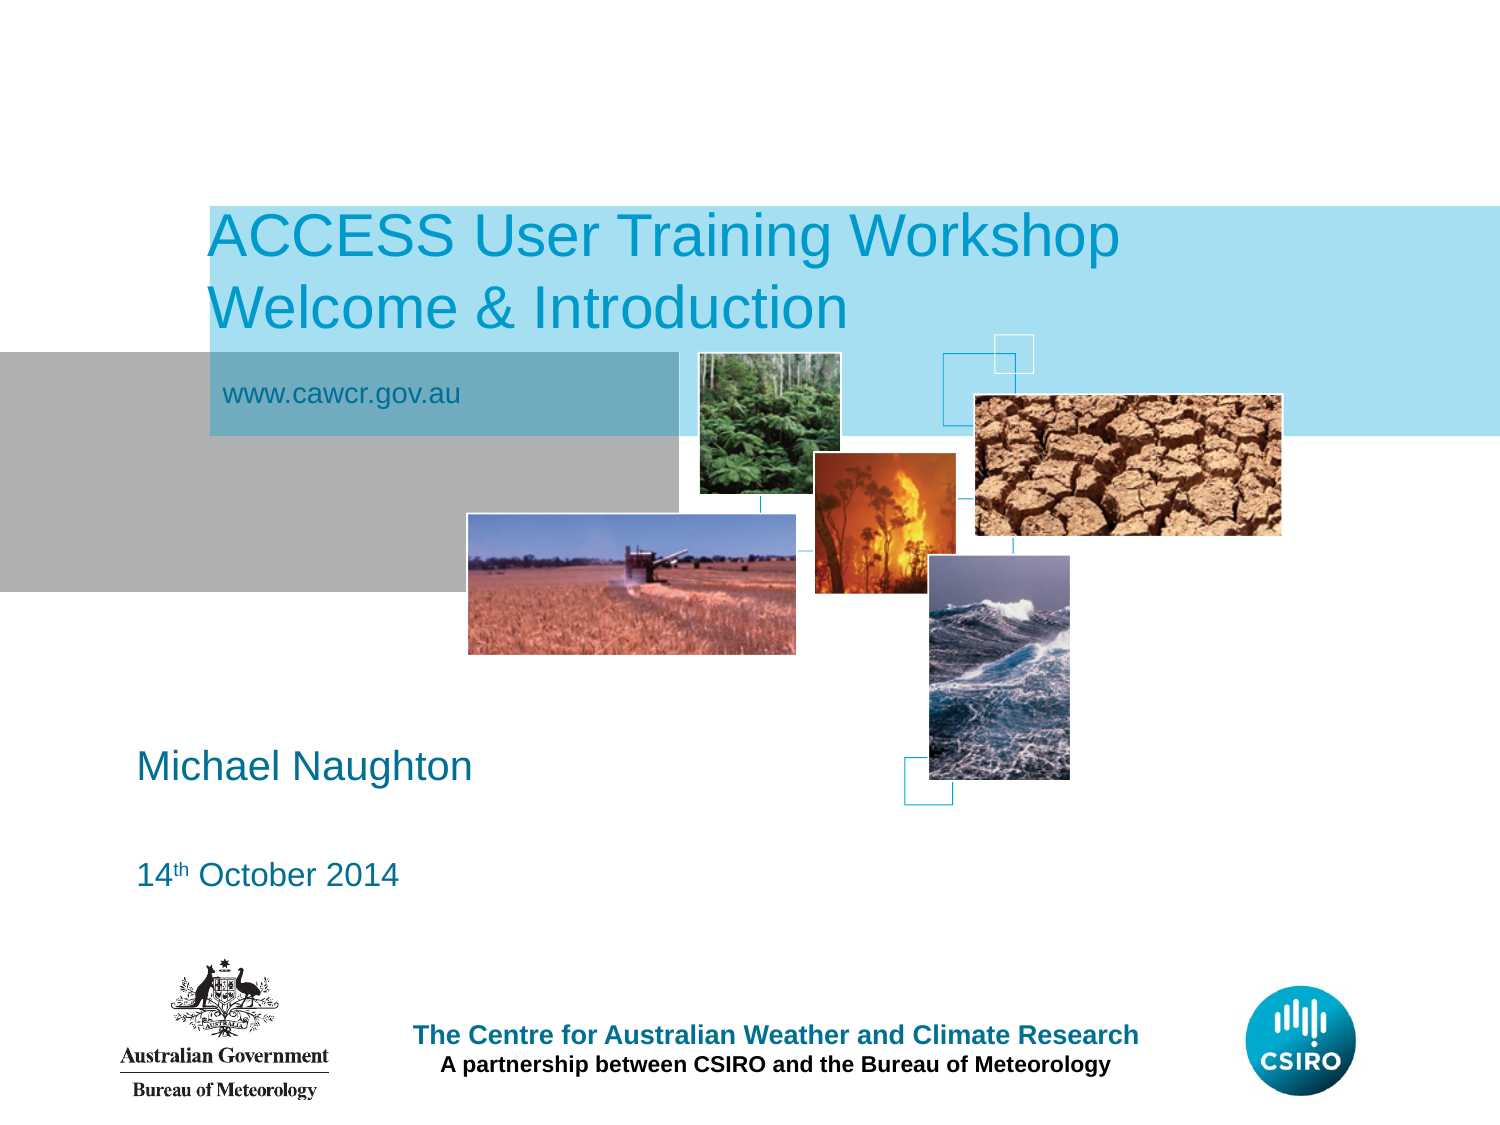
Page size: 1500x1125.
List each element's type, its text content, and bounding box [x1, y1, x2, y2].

picture [904, 759, 951, 806]
text_box www.cawcr.gov.au [207, 367, 499, 418]
picture [1228, 968, 1373, 1113]
subtitle Michael Naughton 14th October 2014 [136, 716, 680, 894]
title ACCESS User Training Workshop Welcome & Introduction [207, 196, 1411, 348]
